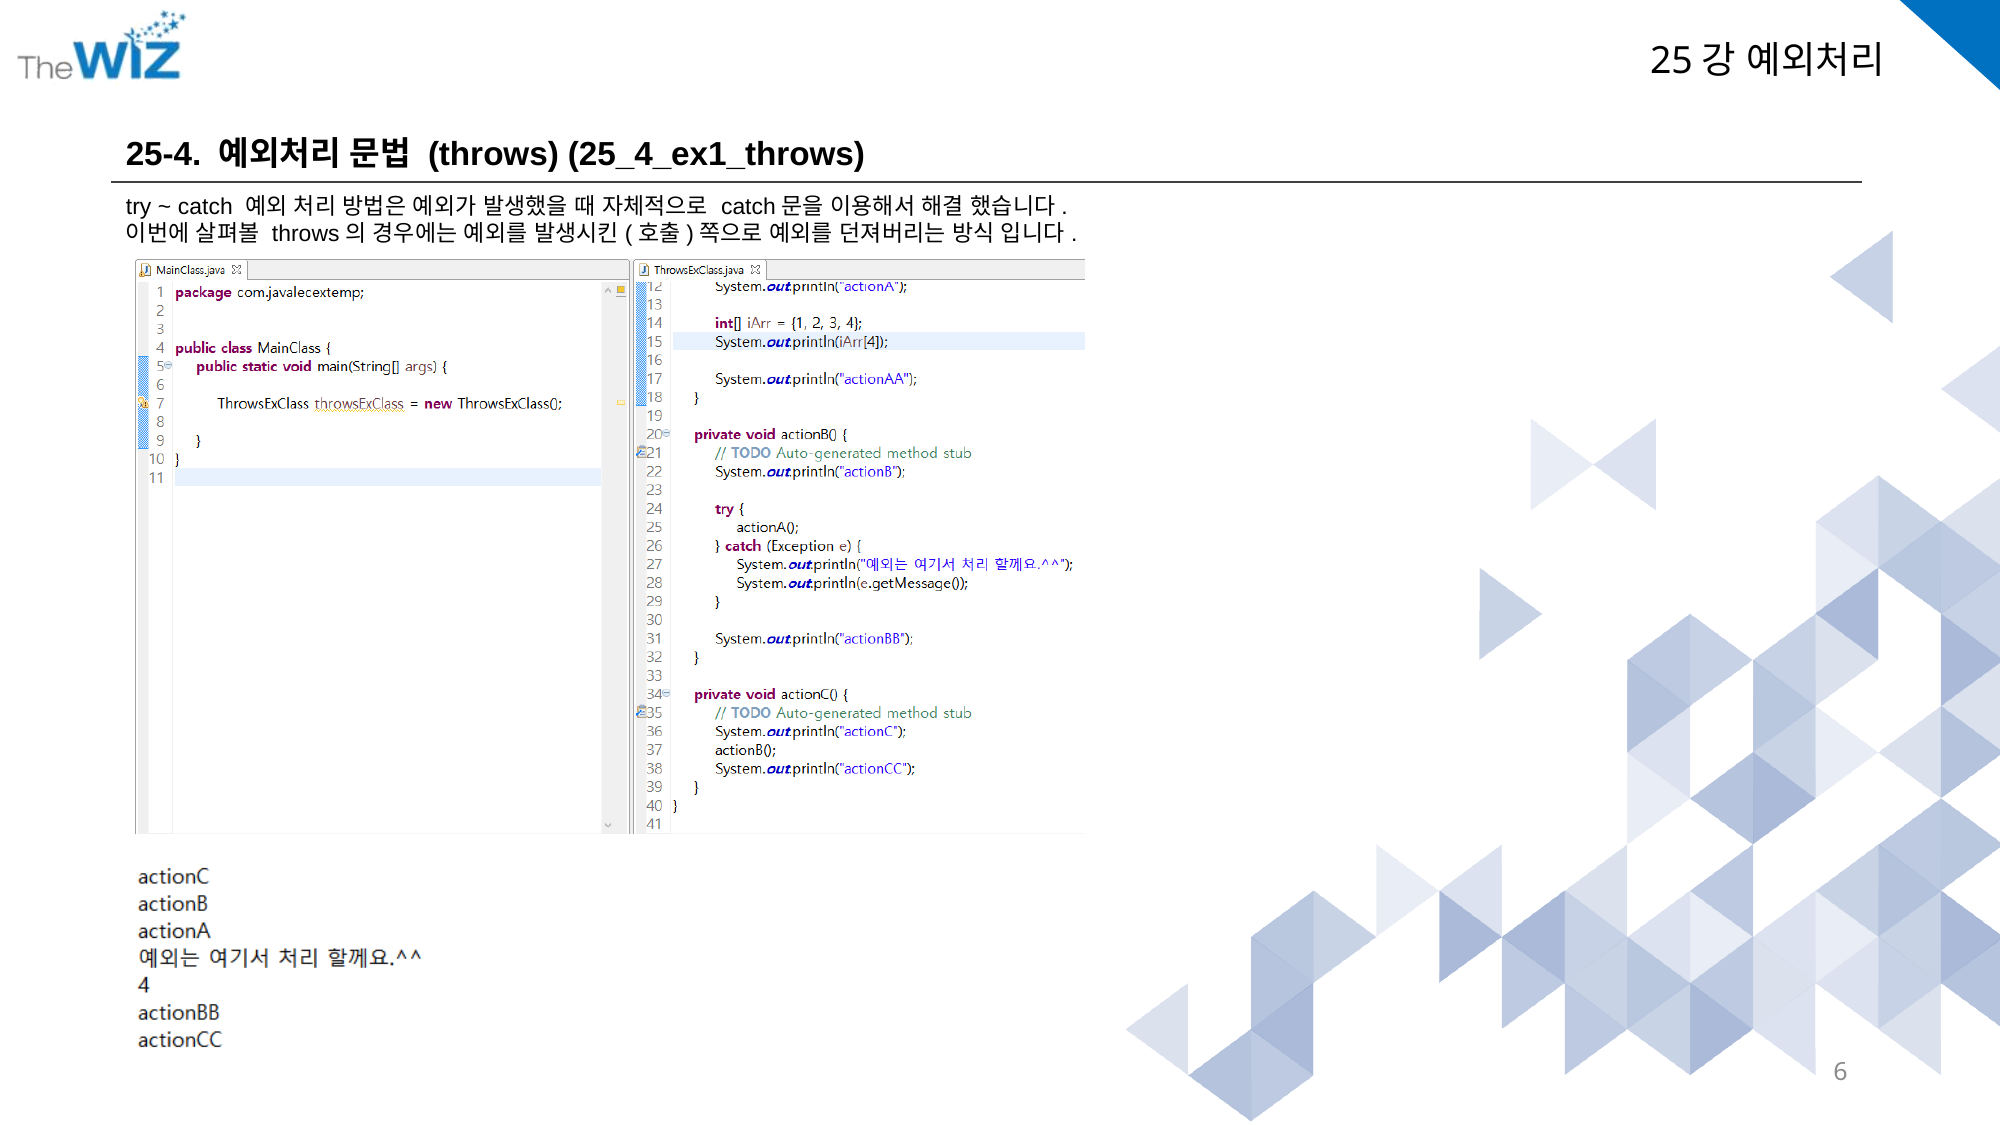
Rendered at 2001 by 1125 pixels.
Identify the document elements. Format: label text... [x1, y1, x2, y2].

picture [133, 256, 1085, 834]
text_box try ~ catch 예외 처리 방법은 예외가 발생했을 때 자체적으로 catch문을 이용해서 해결 했습니다. 이번에 살펴볼 throws의 경우에는 예외를 발생시킨(호출)쪽으로 예외를 던져버리는 방식 입니다. [111, 183, 1863, 254]
text_box 25-4. 예외처리 문법 (throws) (25_4_ex1_throws) [111, 124, 1863, 180]
picture [0, 0, 215, 90]
slide_number 6 [1412, 1042, 1863, 1103]
picture [133, 863, 449, 1073]
